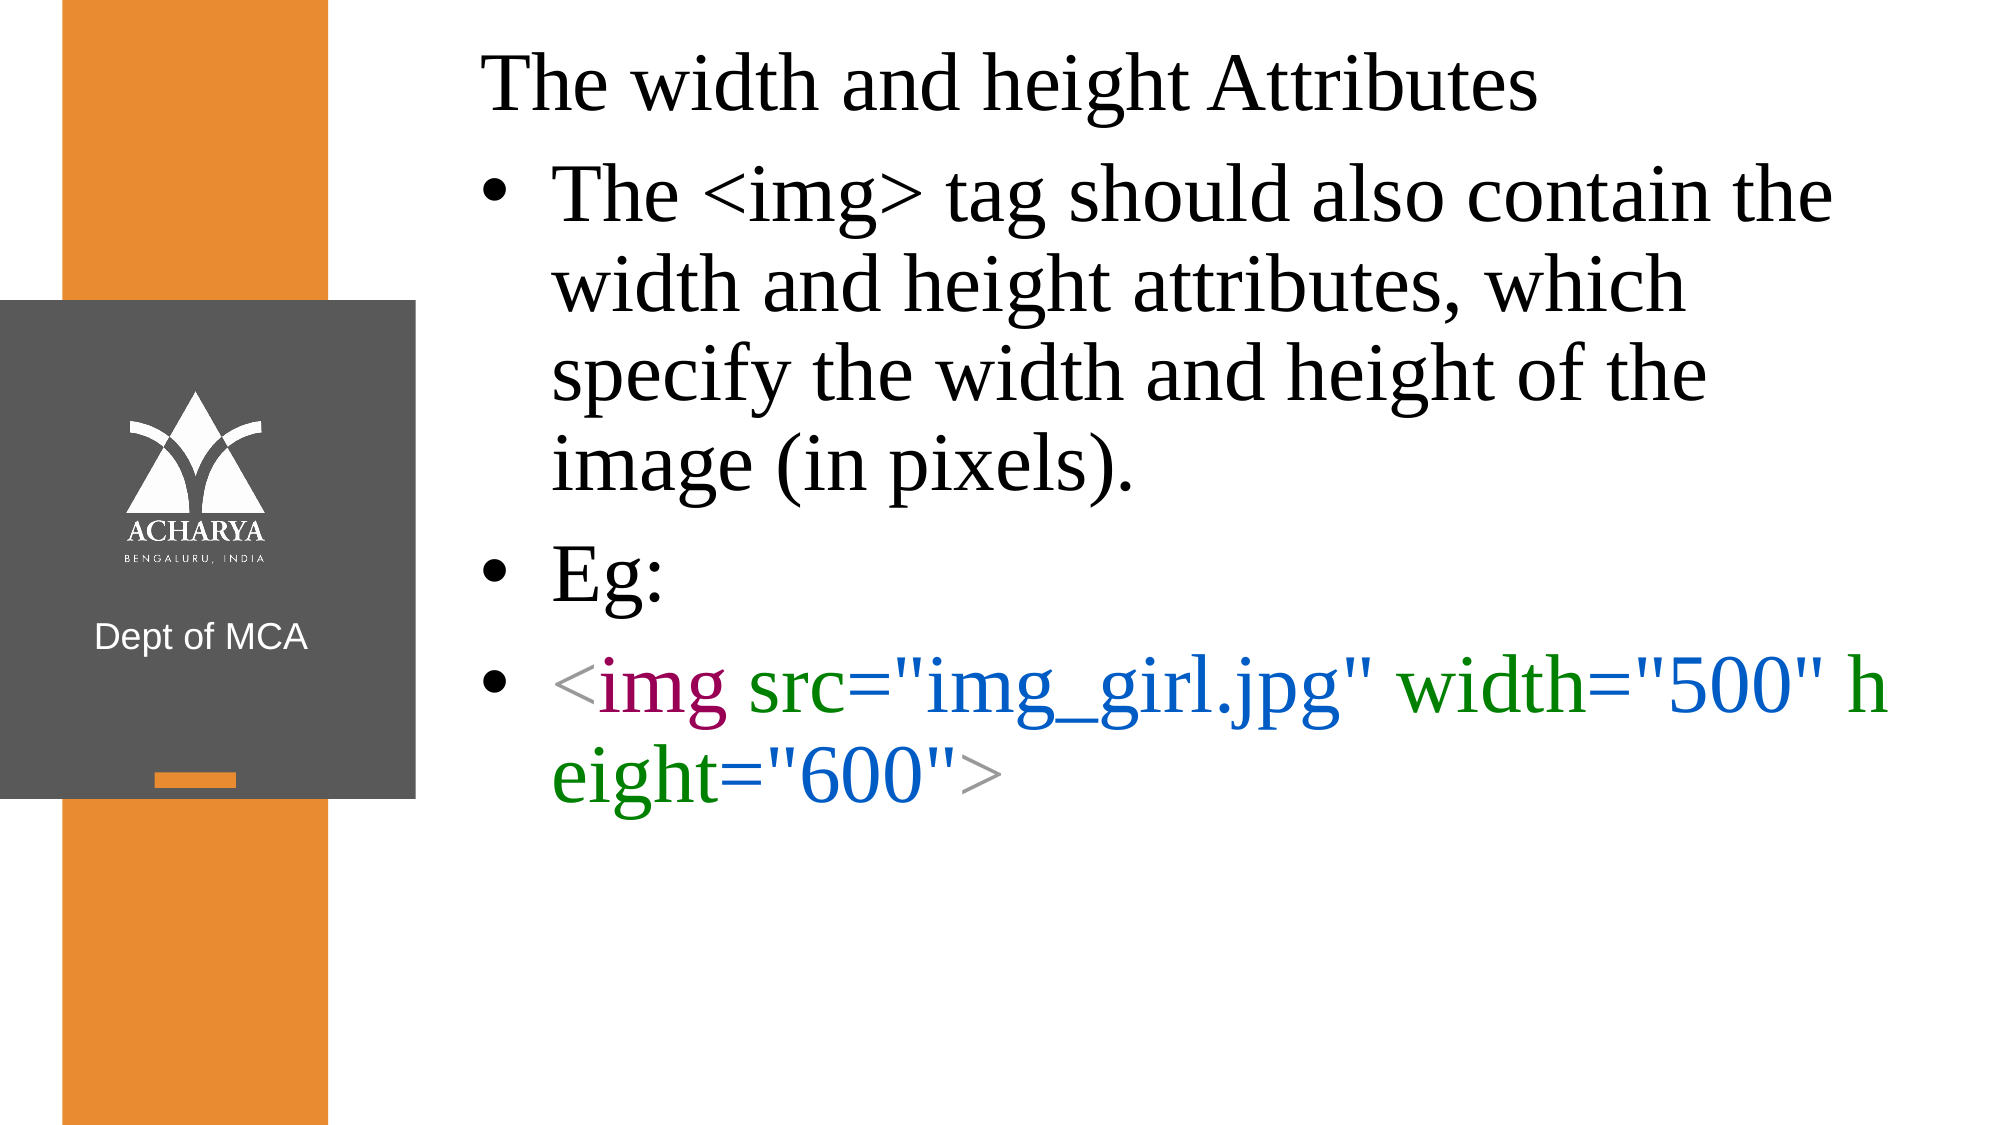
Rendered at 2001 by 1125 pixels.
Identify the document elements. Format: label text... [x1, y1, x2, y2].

picture [125, 391, 265, 564]
list The width and height Attributes The <img> tag should also contain the width and height attributes, which specify the width and height of the image (in pixels). Eg: <img src="img_girl.jpg" width="500" height="600"> [461, 31, 1941, 1068]
